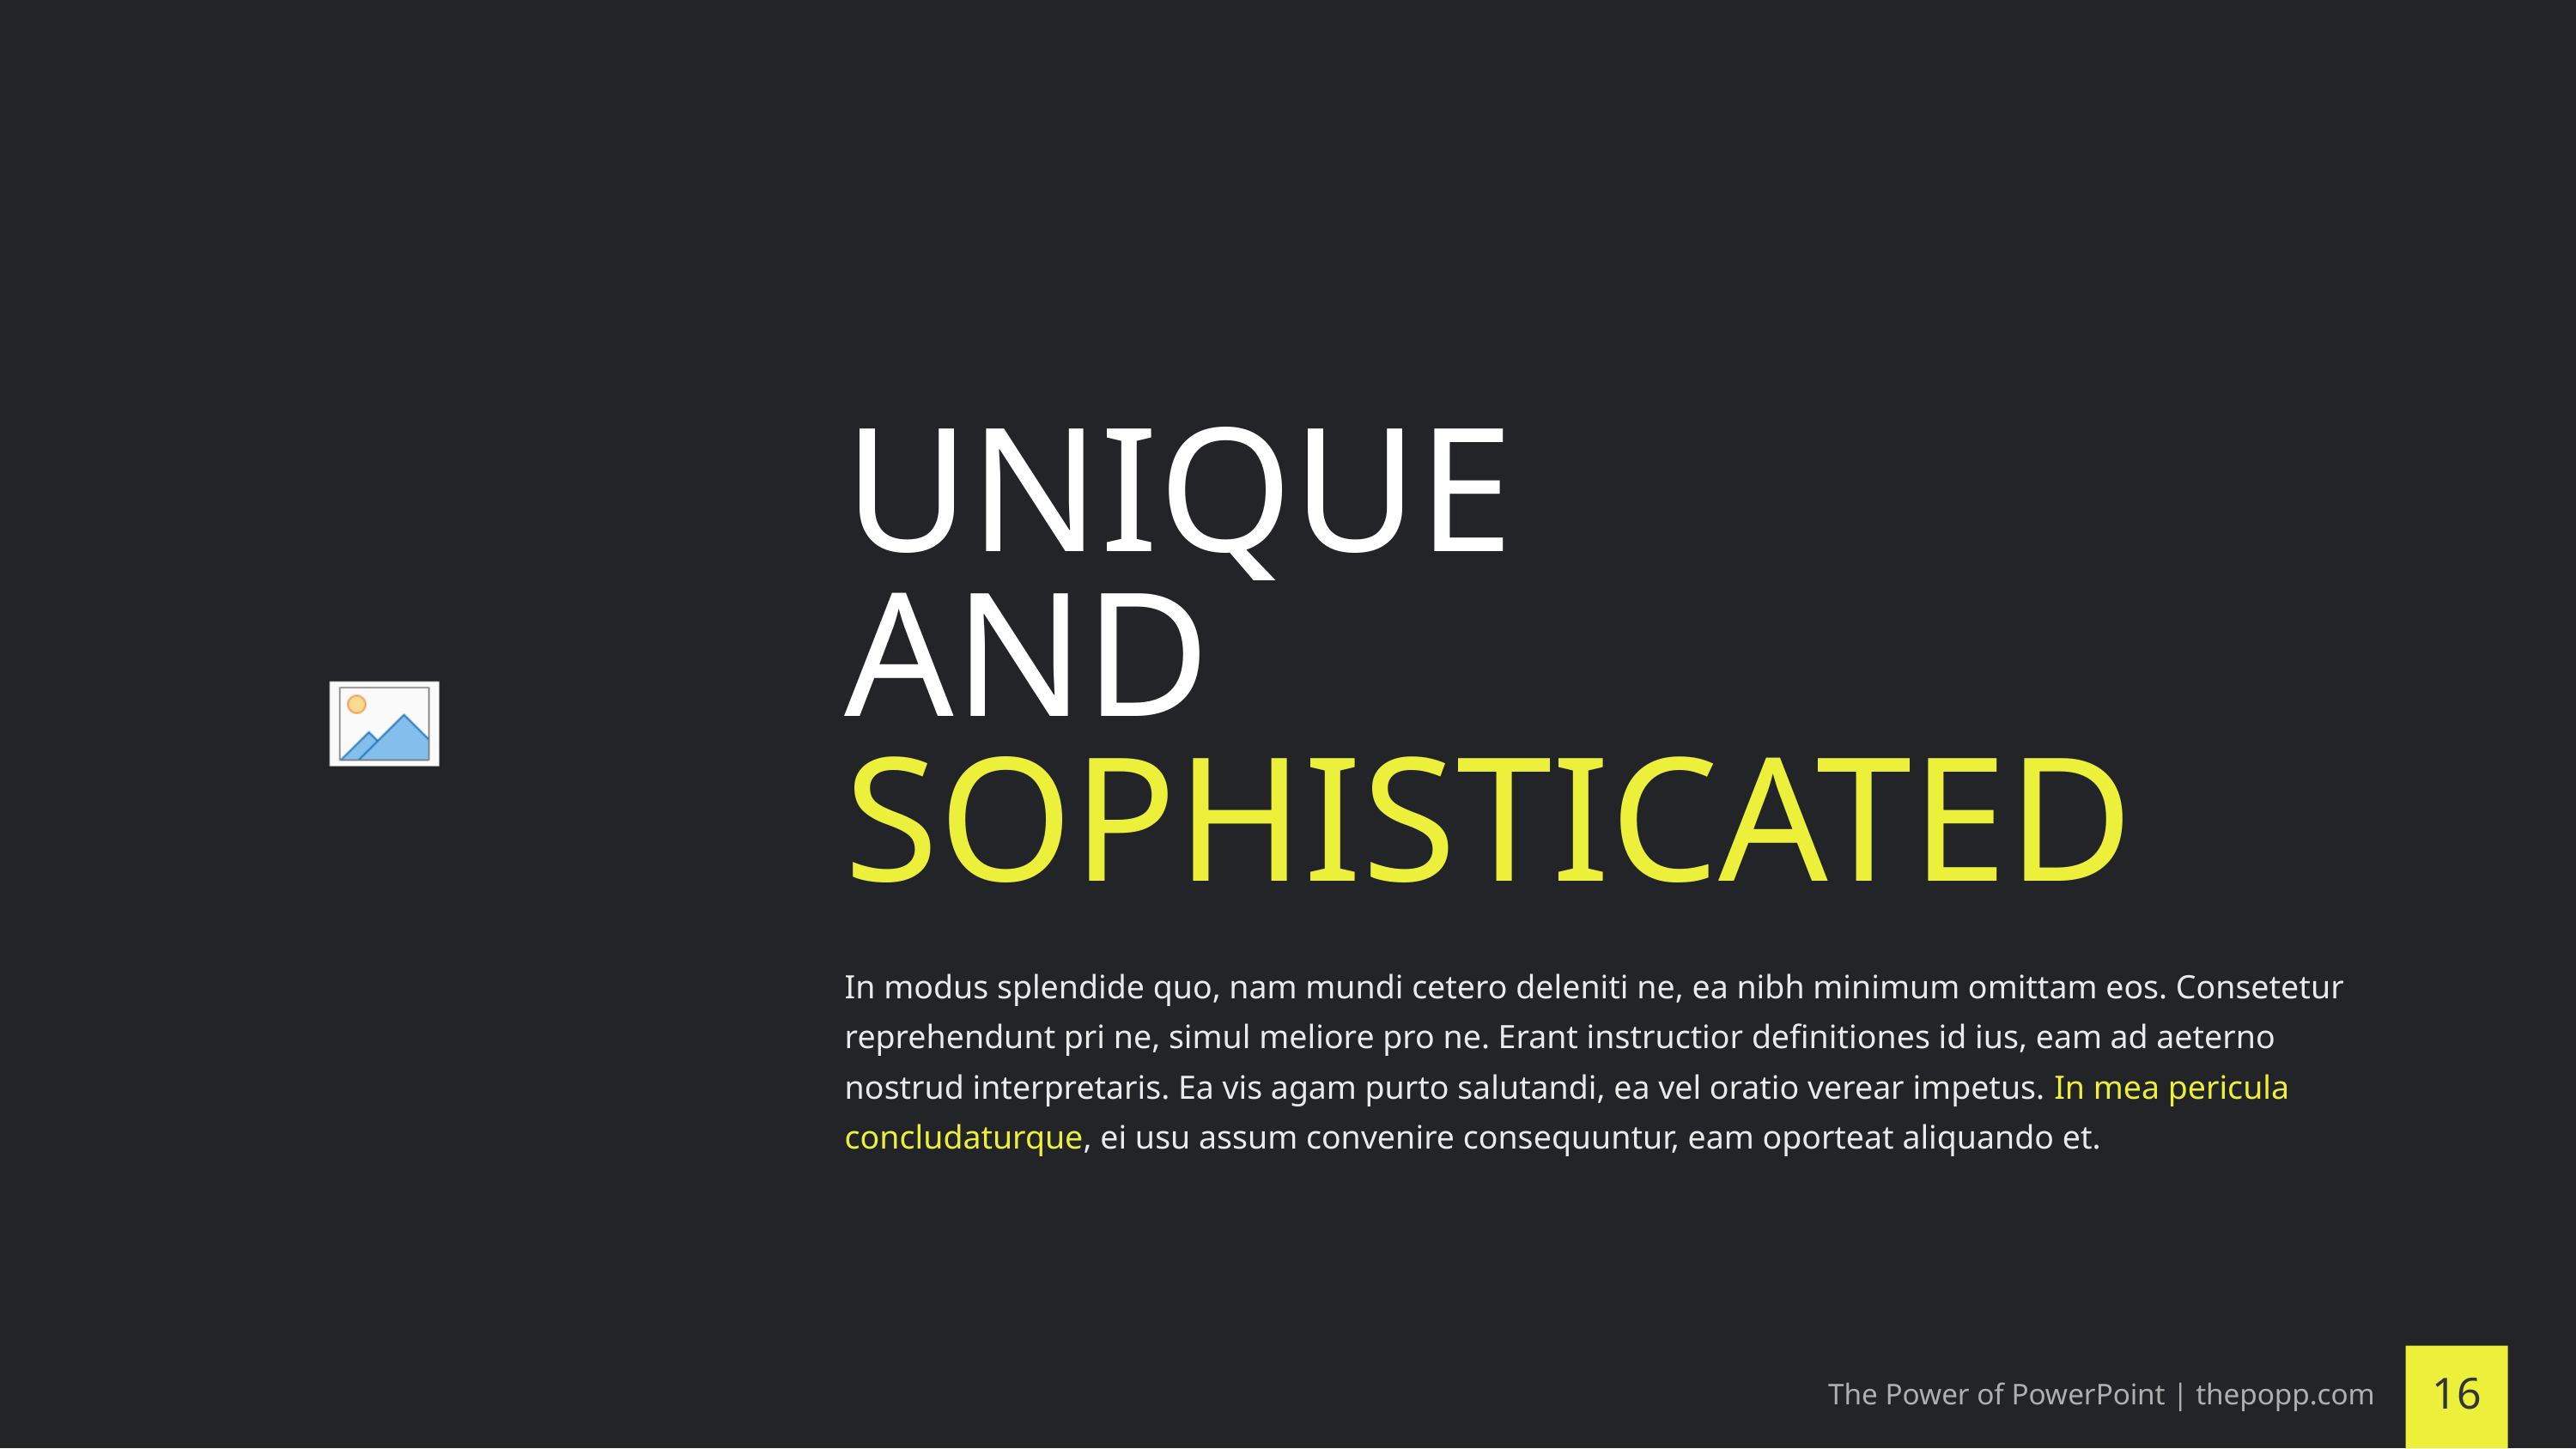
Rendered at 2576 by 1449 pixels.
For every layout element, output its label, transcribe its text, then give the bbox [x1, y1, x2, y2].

list In modus splendide quo, nam mundi cetero deleniti ne, ea nibh minimum omittam eos. Consetetur reprehendunt pri ne, simul meliore pro ne. Erant instructior definitiones id ius, eam ad aeterno nostrud interpretaris. Ea vis agam purto salutandi, ea vel oratio verear impetus. In mea pericula concludaturque, ei usu assum convenire consequuntur, eam oporteat aliquando et. [831, 948, 2389, 1226]
title UNIQUE AND SOPHISTICATED [831, 149, 2389, 921]
slide_number 16 [2404, 1356, 2509, 1434]
footer The Power of PowerPoint | thepopp.com [1519, 1356, 2389, 1434]
picture [0, 0, 769, 1449]
